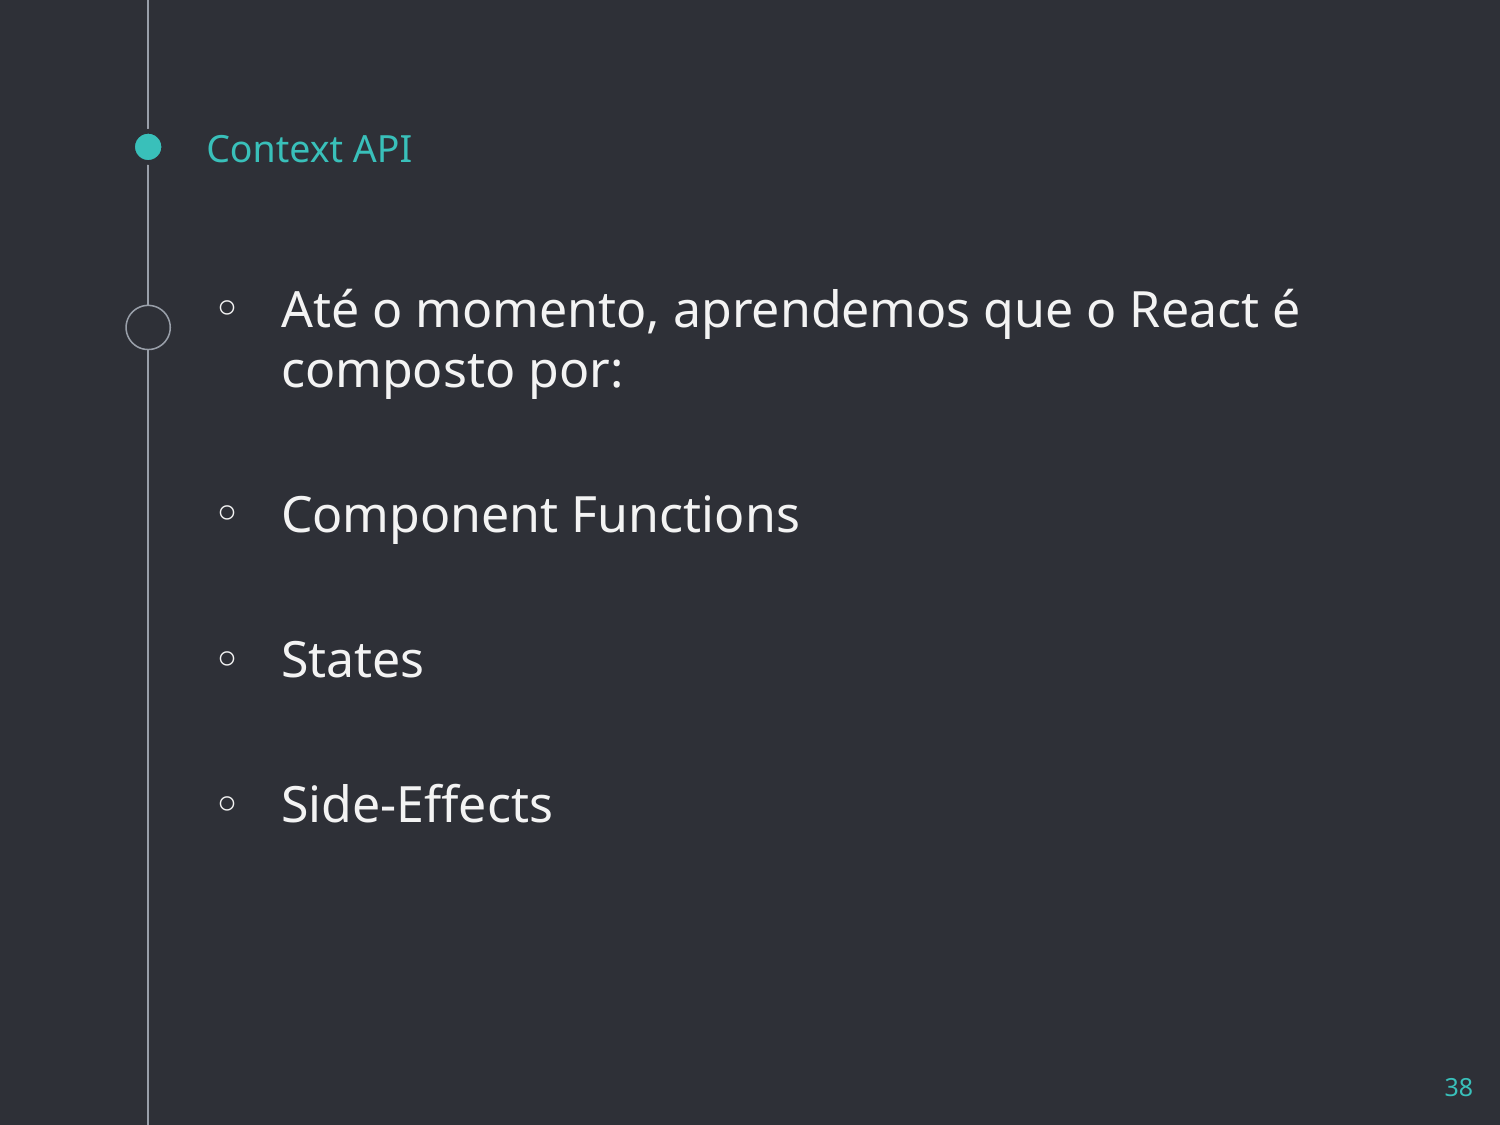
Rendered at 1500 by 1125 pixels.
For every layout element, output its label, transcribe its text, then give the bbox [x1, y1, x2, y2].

slide_number 38 [1398, 1056, 1489, 1125]
list Até o momento, aprendemos que o React é composto por: Component Functions States Side-Effects [191, 262, 1317, 1078]
title Context API [191, 109, 1317, 185]
